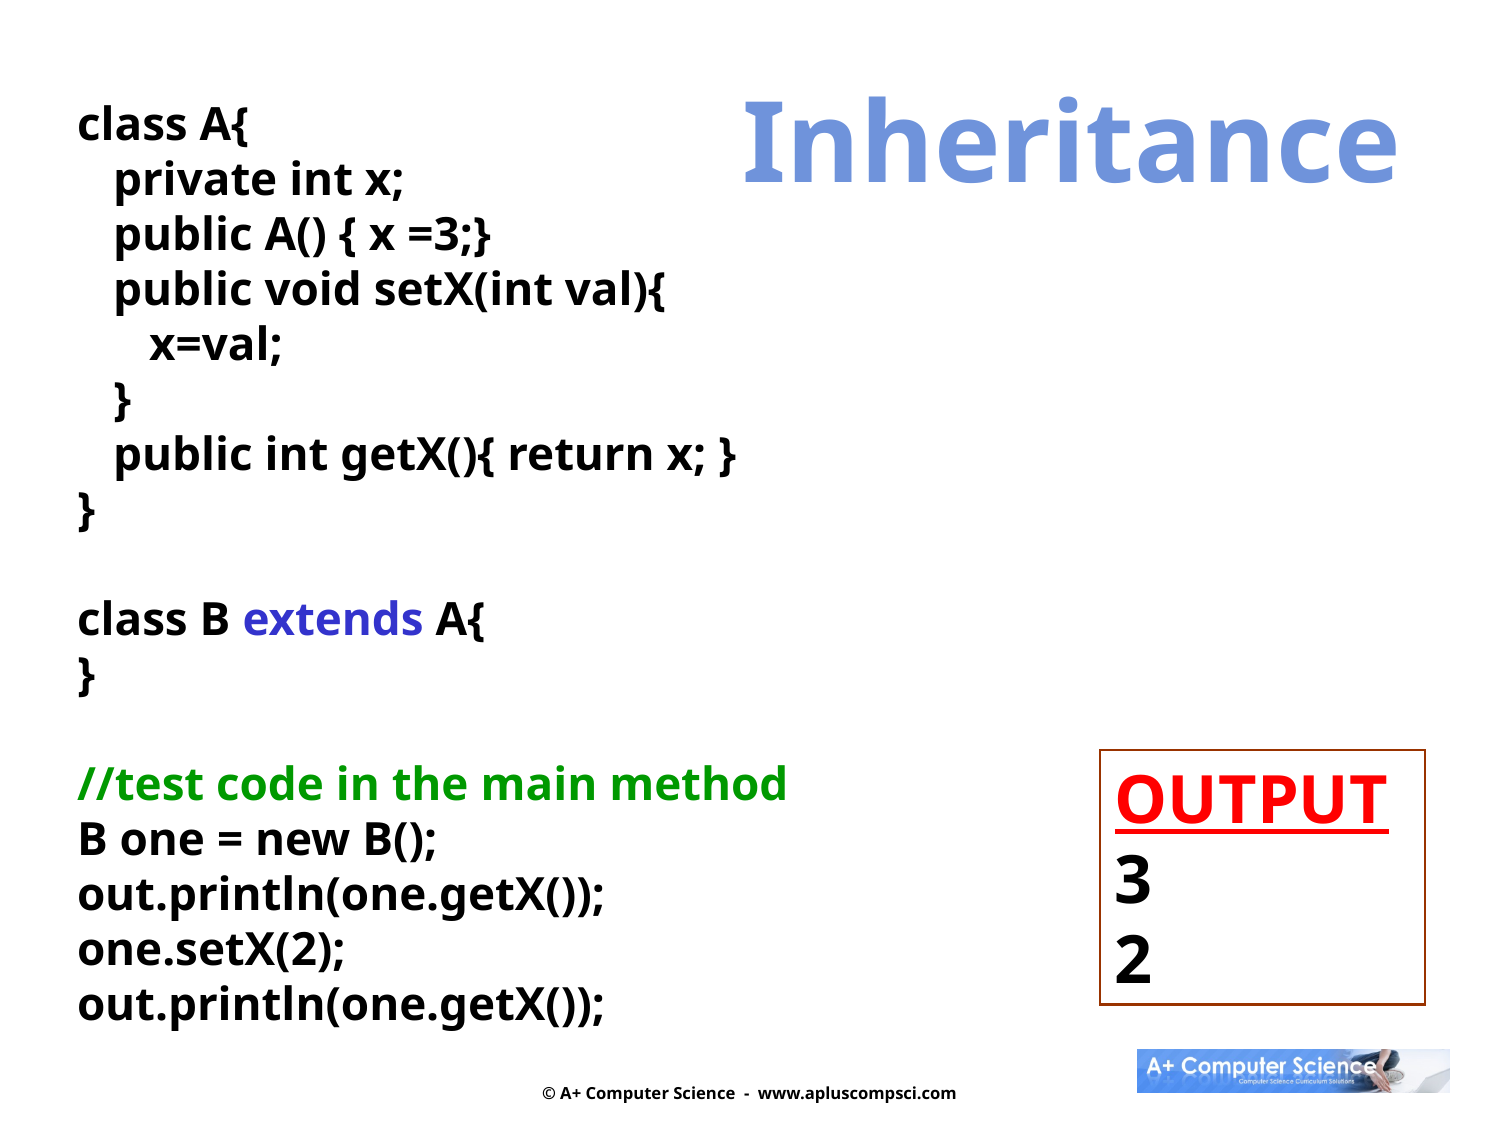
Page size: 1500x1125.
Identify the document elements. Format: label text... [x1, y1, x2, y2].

text_box OUTPUT 3 2 [1100, 749, 1425, 1005]
text_box class A{ private int x; public A() { x =3;} public void setX(int val){ x=val; } public int getX(){ return x; } } class B extends A{ } //test code in the main method B one = new B(); out.println(one.getX()); one.setX(2); out.println(one.getX()); [62, 213, 887, 1037]
footer © A+ Computer Science - www.apluscompsci.com [512, 1024, 988, 1101]
picture [1137, 1049, 1450, 1093]
text_box Inheritance [0, 62, 1500, 213]
